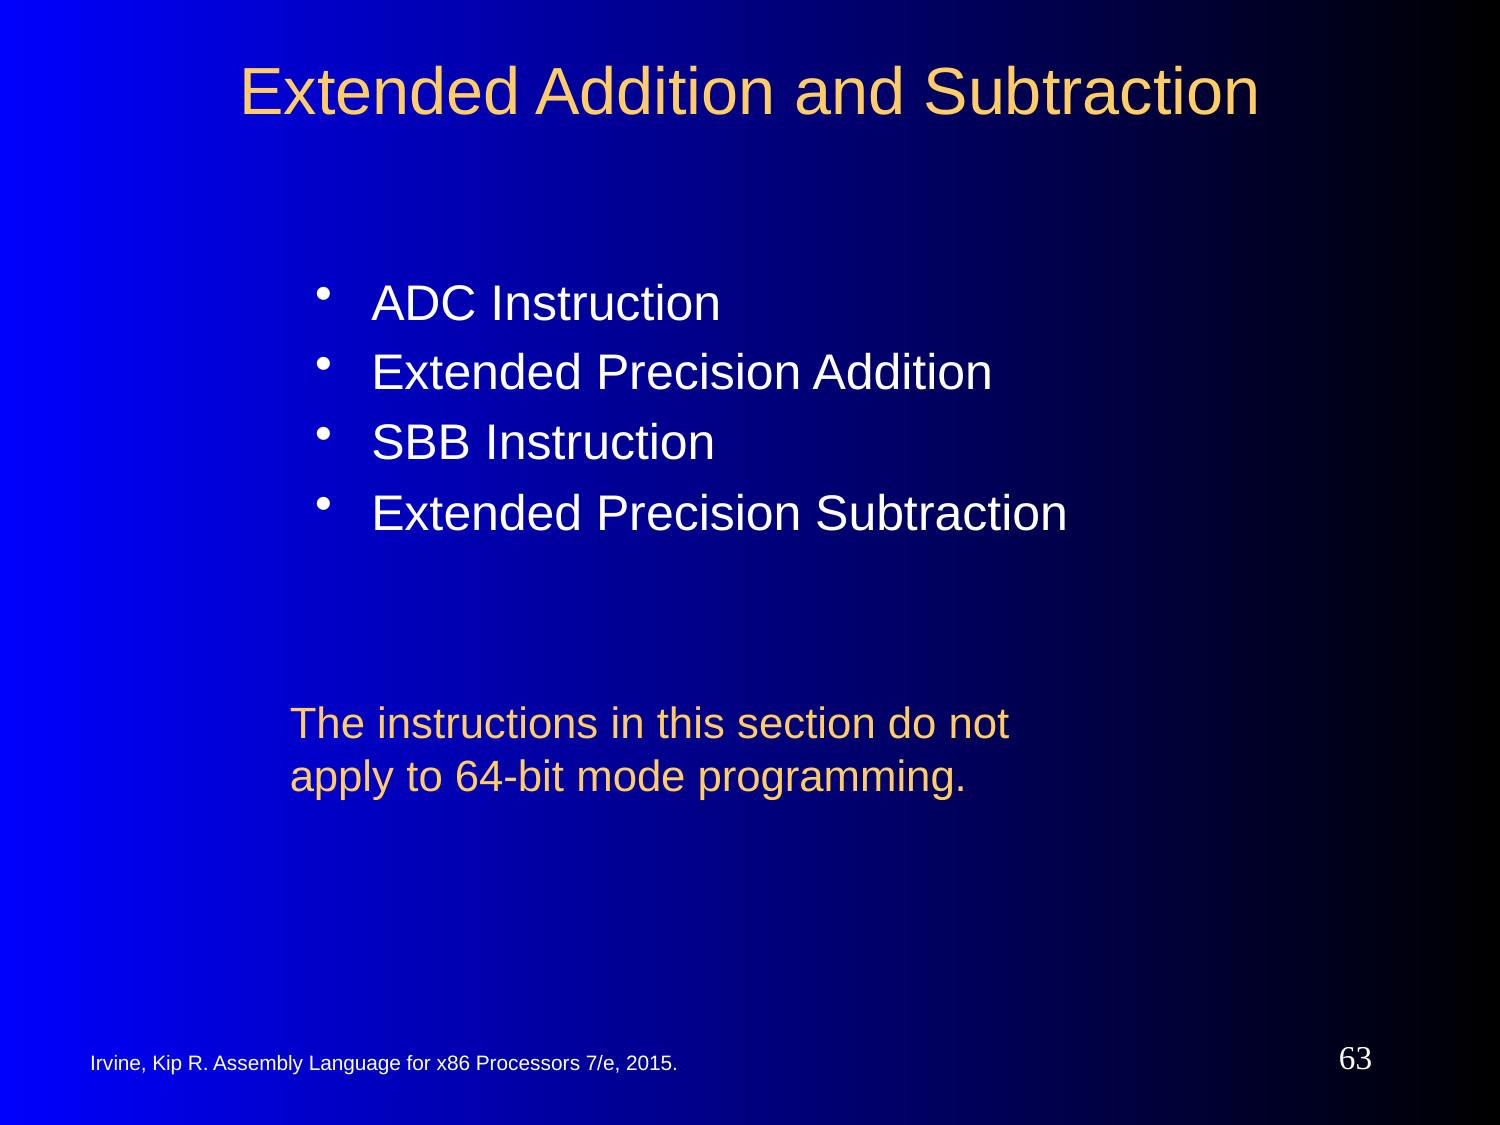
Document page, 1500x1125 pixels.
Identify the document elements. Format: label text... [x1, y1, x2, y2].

title Extended Addition and Subtraction [112, 37, 1388, 138]
text_box The instructions in this section do not apply to 64-bit mode programming. [275, 687, 1138, 808]
footer Irvine, Kip R. Assembly Language for x86 Processors 7/e, 2015. [75, 1037, 800, 1088]
slide_number 63 [1224, 1025, 1388, 1088]
list ADC Instruction Extended Precision Addition SBB Instruction Extended Precision Subtraction [300, 262, 1388, 650]
